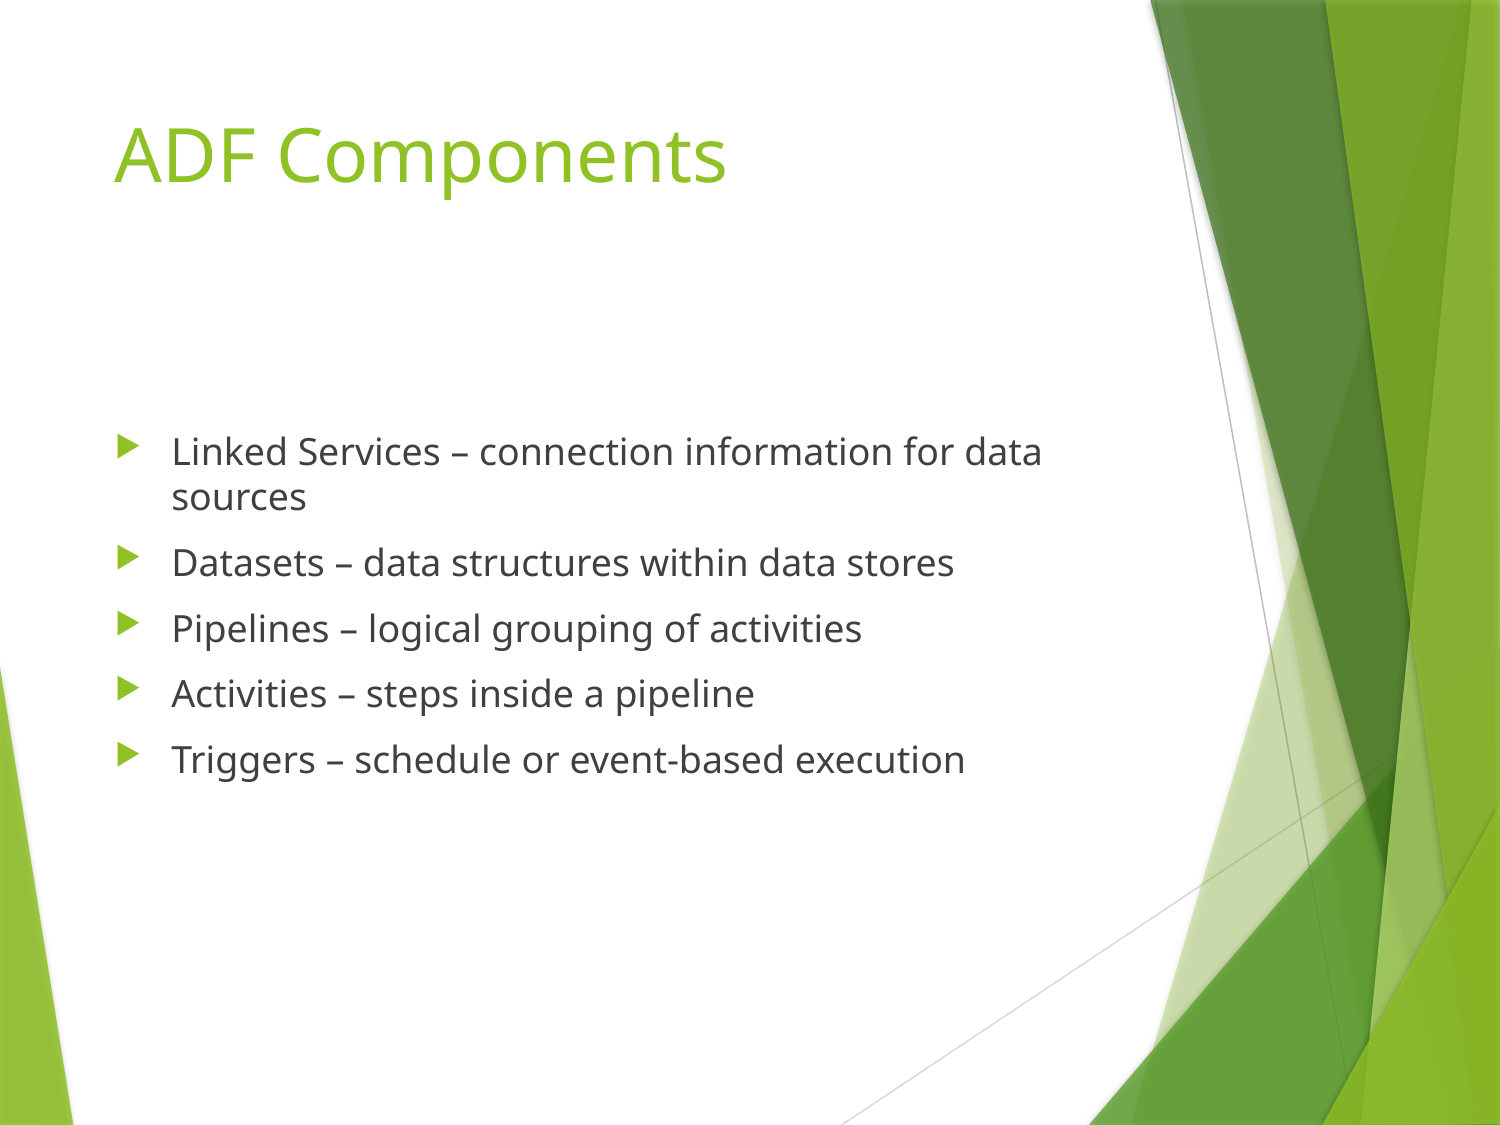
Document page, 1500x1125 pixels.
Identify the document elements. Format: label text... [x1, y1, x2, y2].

list Linked Services – connection information for data sources Datasets – data structures within data stores Pipelines – logical grouping of activities Activities – steps inside a pipeline Triggers – schedule or event-based execution [99, 354, 1142, 992]
title ADF Components [99, 99, 1142, 317]
